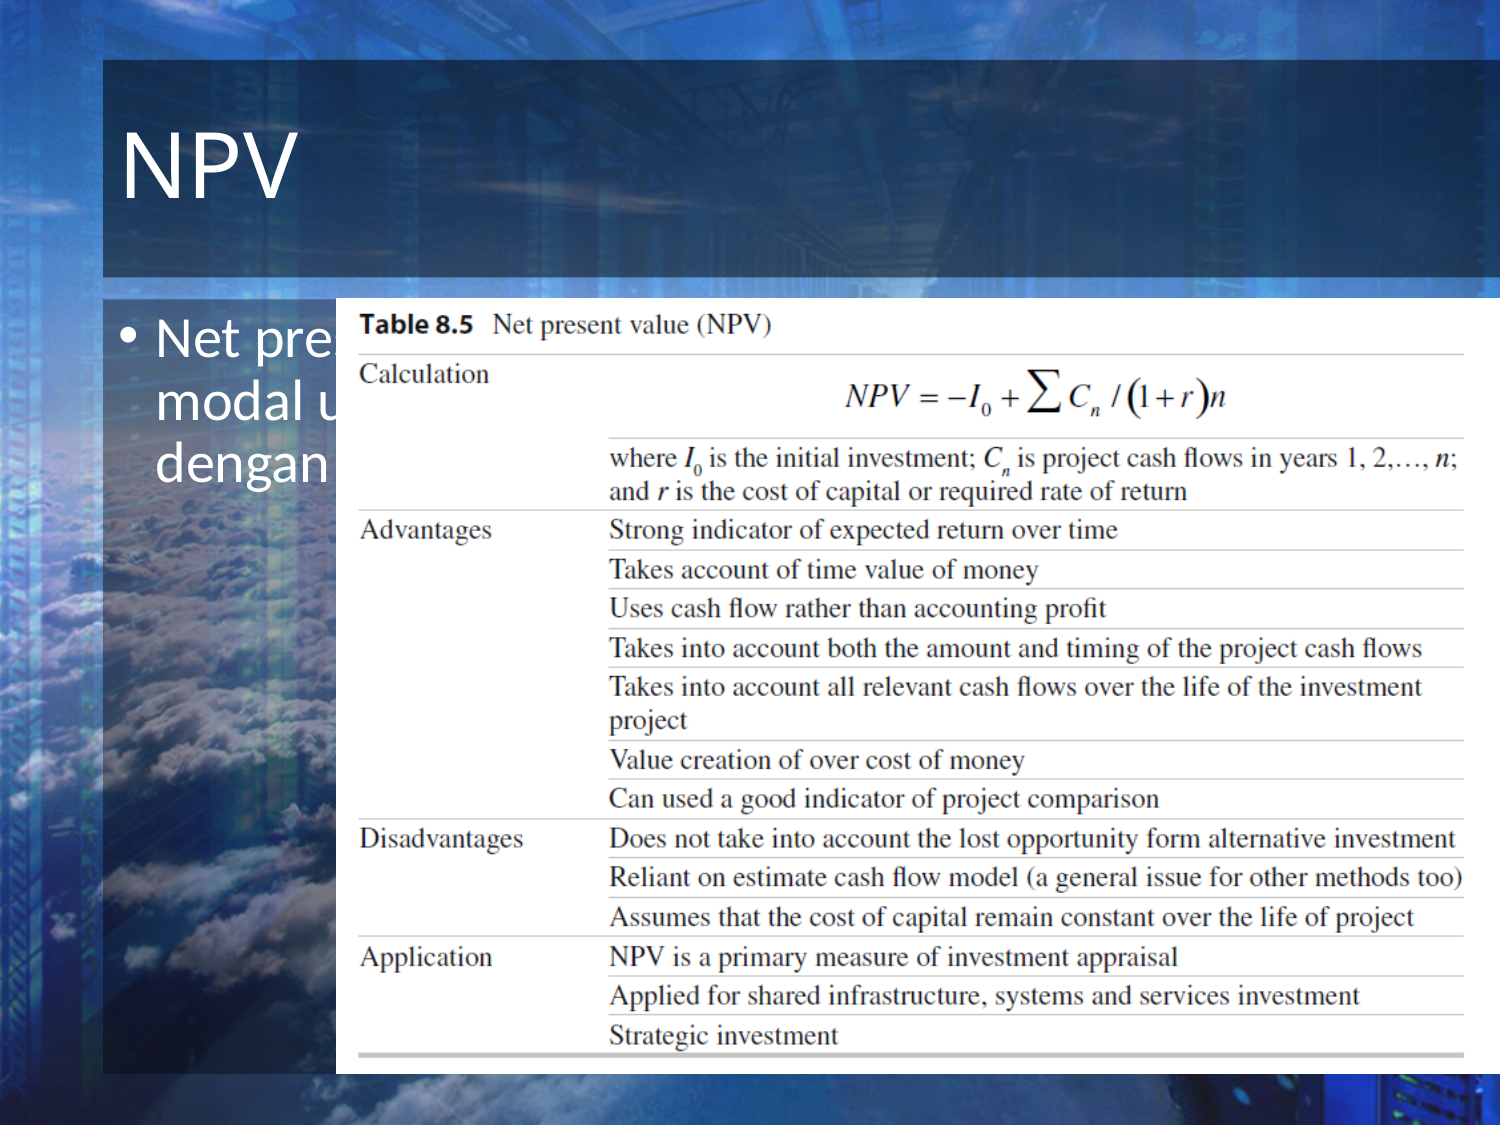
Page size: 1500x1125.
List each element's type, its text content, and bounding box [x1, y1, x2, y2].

title NPV [103, 59, 1500, 278]
list Net present value (NPV), adalah pengukuran investasi modal untuk menentukan nilai dari kontribusi investasi, dengan menggunakan cash flow yang didiskon. [103, 299, 336, 1074]
picture [336, 298, 1500, 1074]
